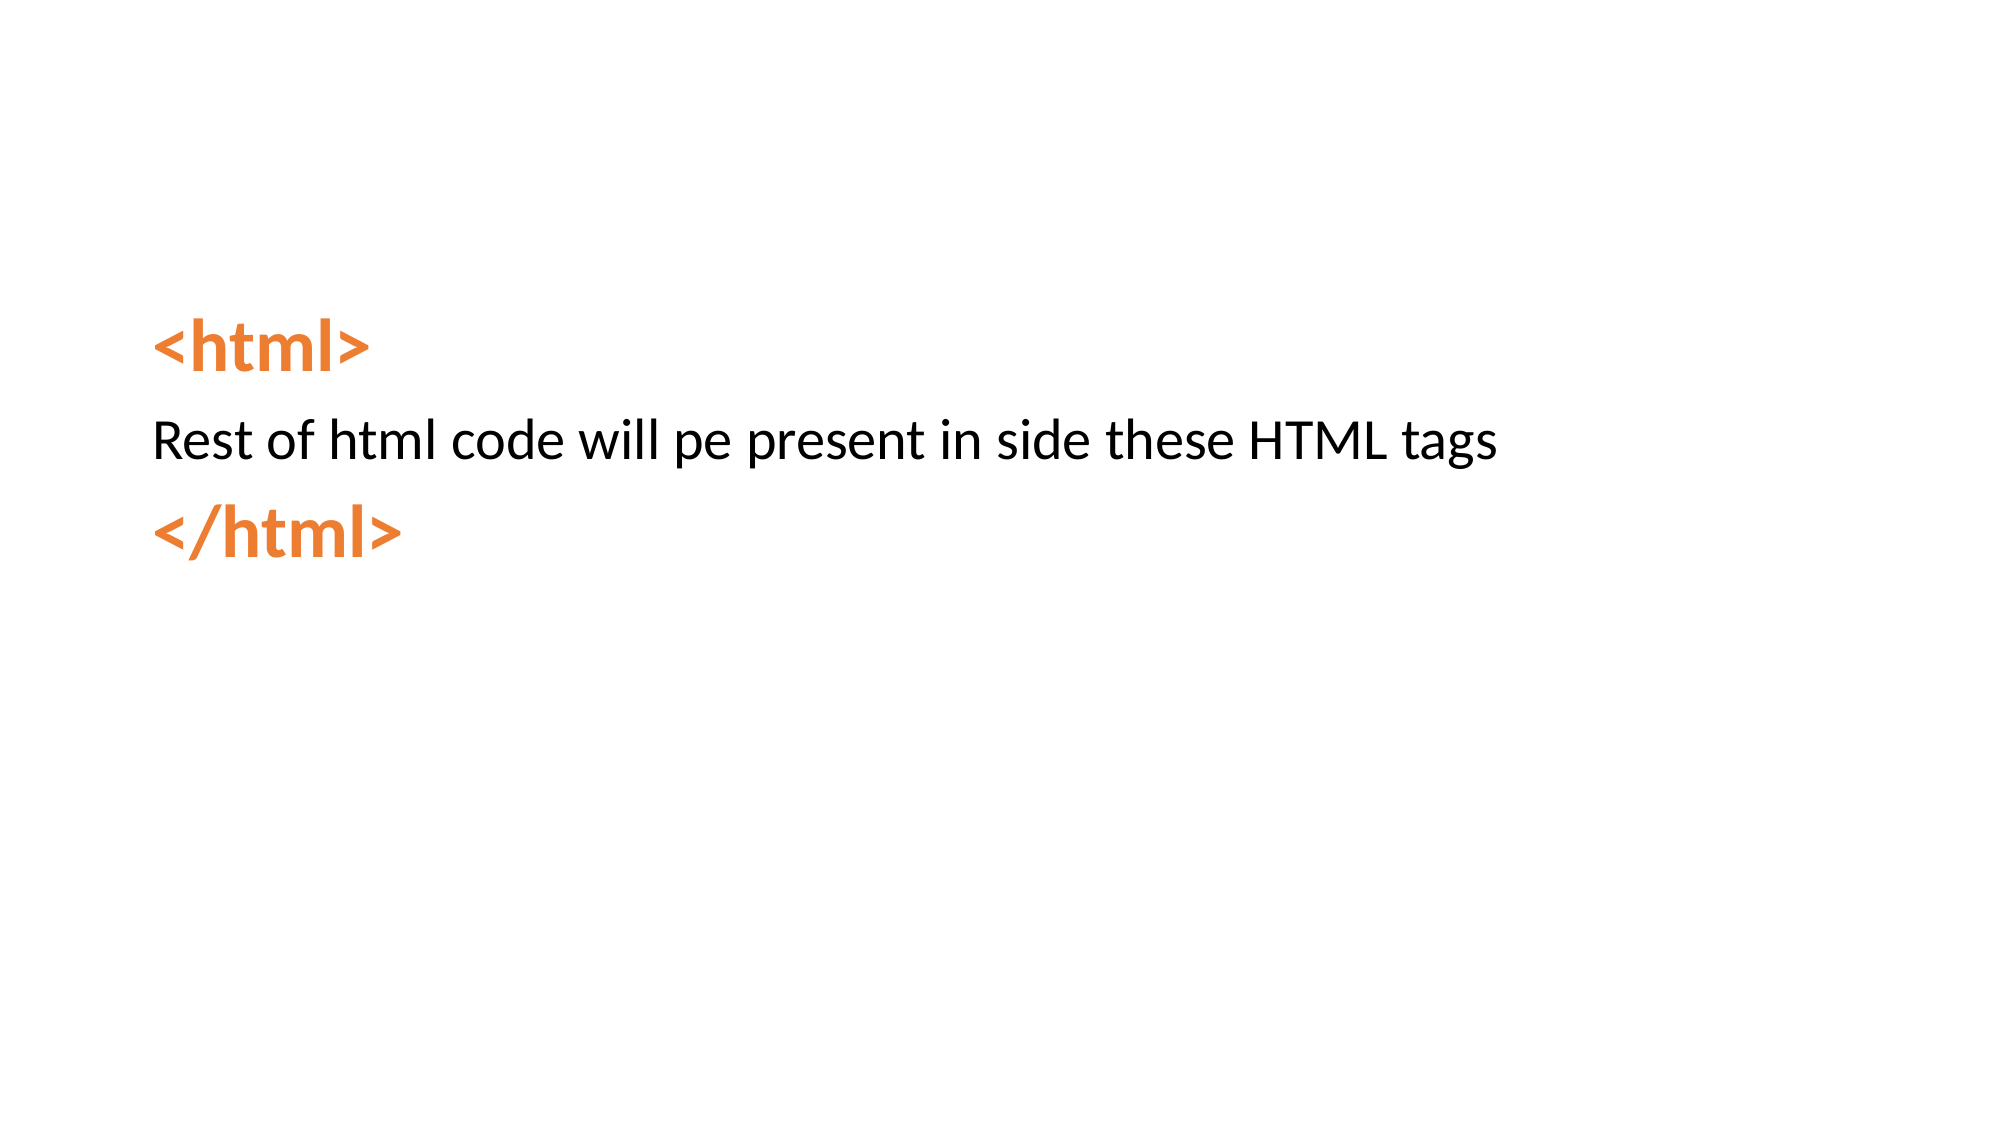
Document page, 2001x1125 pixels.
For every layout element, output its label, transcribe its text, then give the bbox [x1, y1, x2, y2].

list <html> Rest of html code will pe present in side these HTML tags </html> [137, 299, 1863, 1014]
